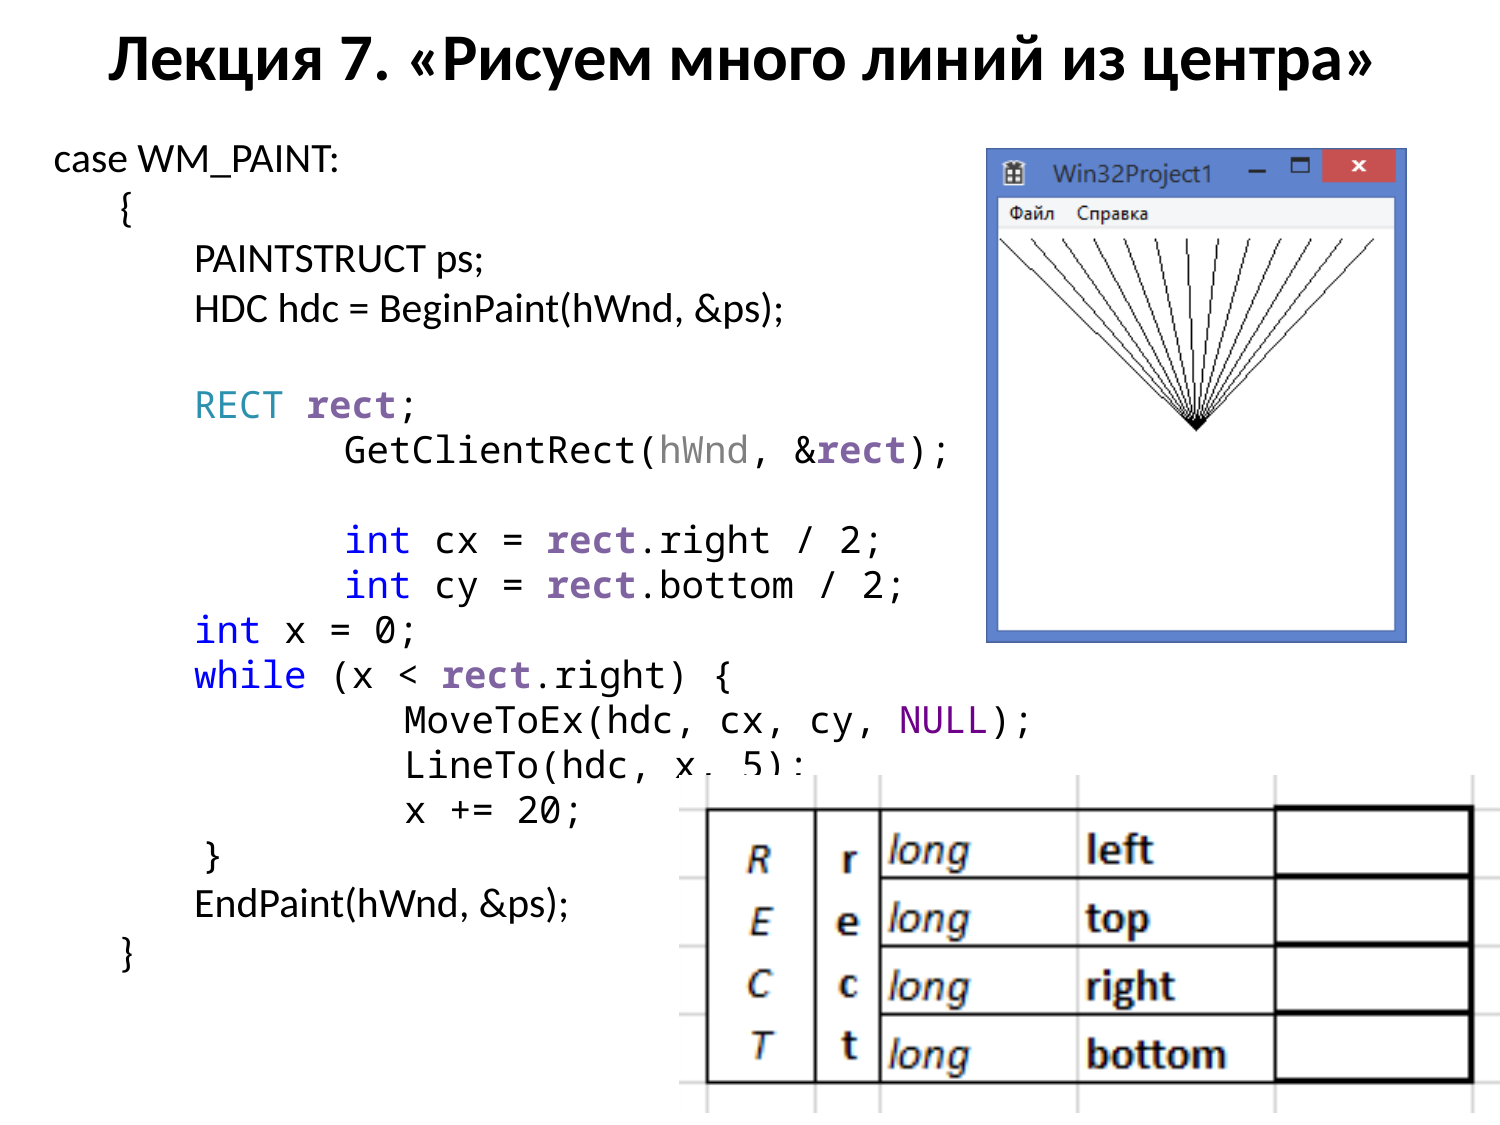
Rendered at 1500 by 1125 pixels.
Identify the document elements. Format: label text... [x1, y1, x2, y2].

title Лекция 7. «Рисуем много линий из центра» [29, 19, 1459, 88]
picture [678, 775, 1500, 1113]
picture [985, 148, 1407, 644]
text_box case WM_PAINT: { PAINTSTRUCT ps; HDC hdc = BeginPaint(hWnd, &ps); RECT rect; GetClientRect(hWnd, &rect); int cx = rect.right / 2; int cy = rect.bottom / 2; int x = 0; while (x < rect.right) { MoveToEx(hdc, cx, cy, NULL); LineTo(hdc, x, 5); x += 20; } EndPaint(hWnd, &ps); } [29, 123, 1433, 984]
